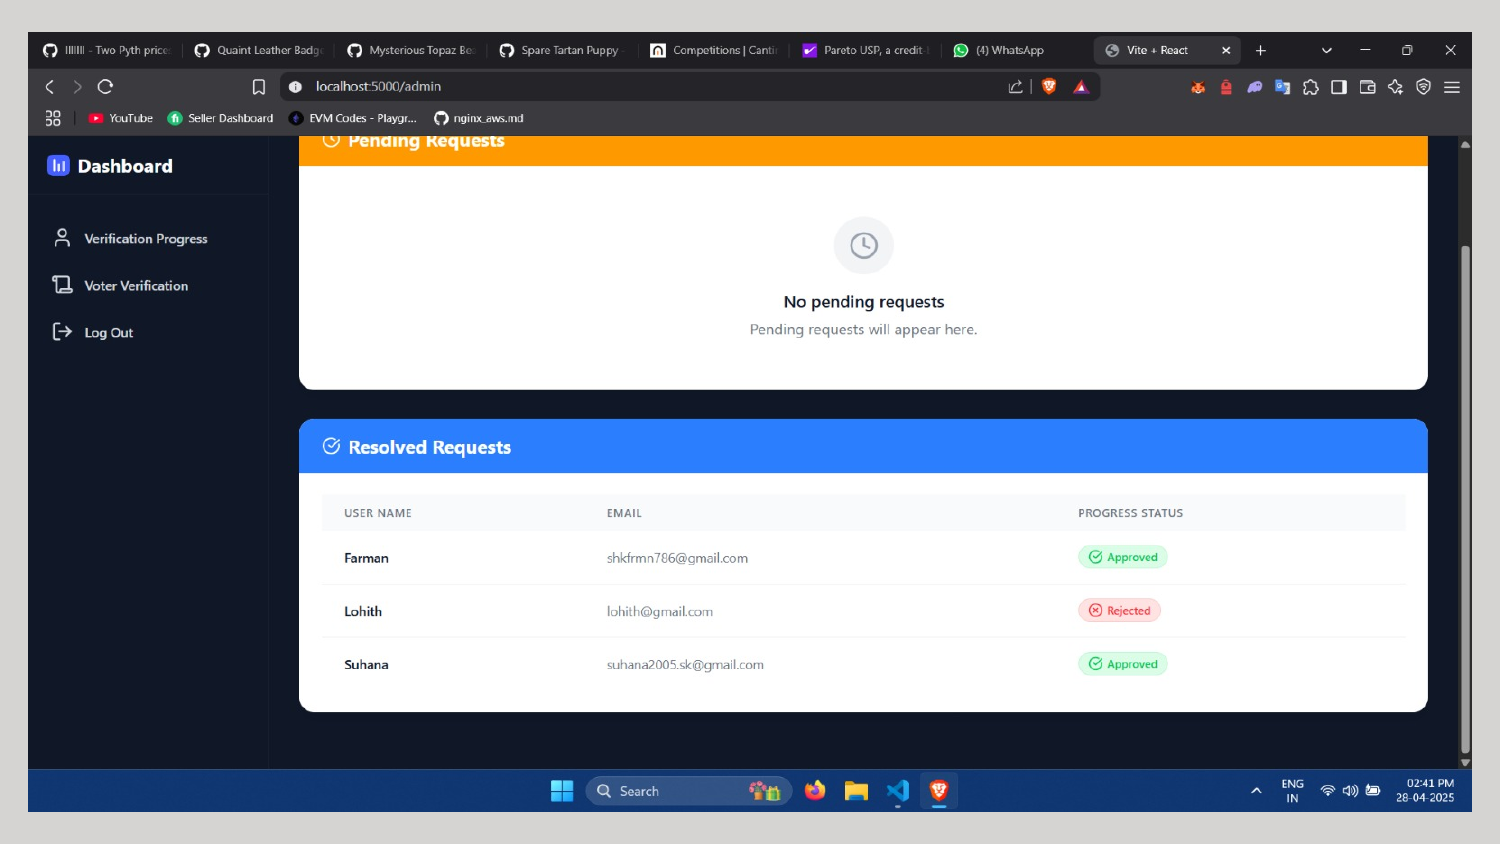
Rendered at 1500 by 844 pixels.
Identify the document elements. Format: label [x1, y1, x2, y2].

picture [28, 32, 1472, 812]
